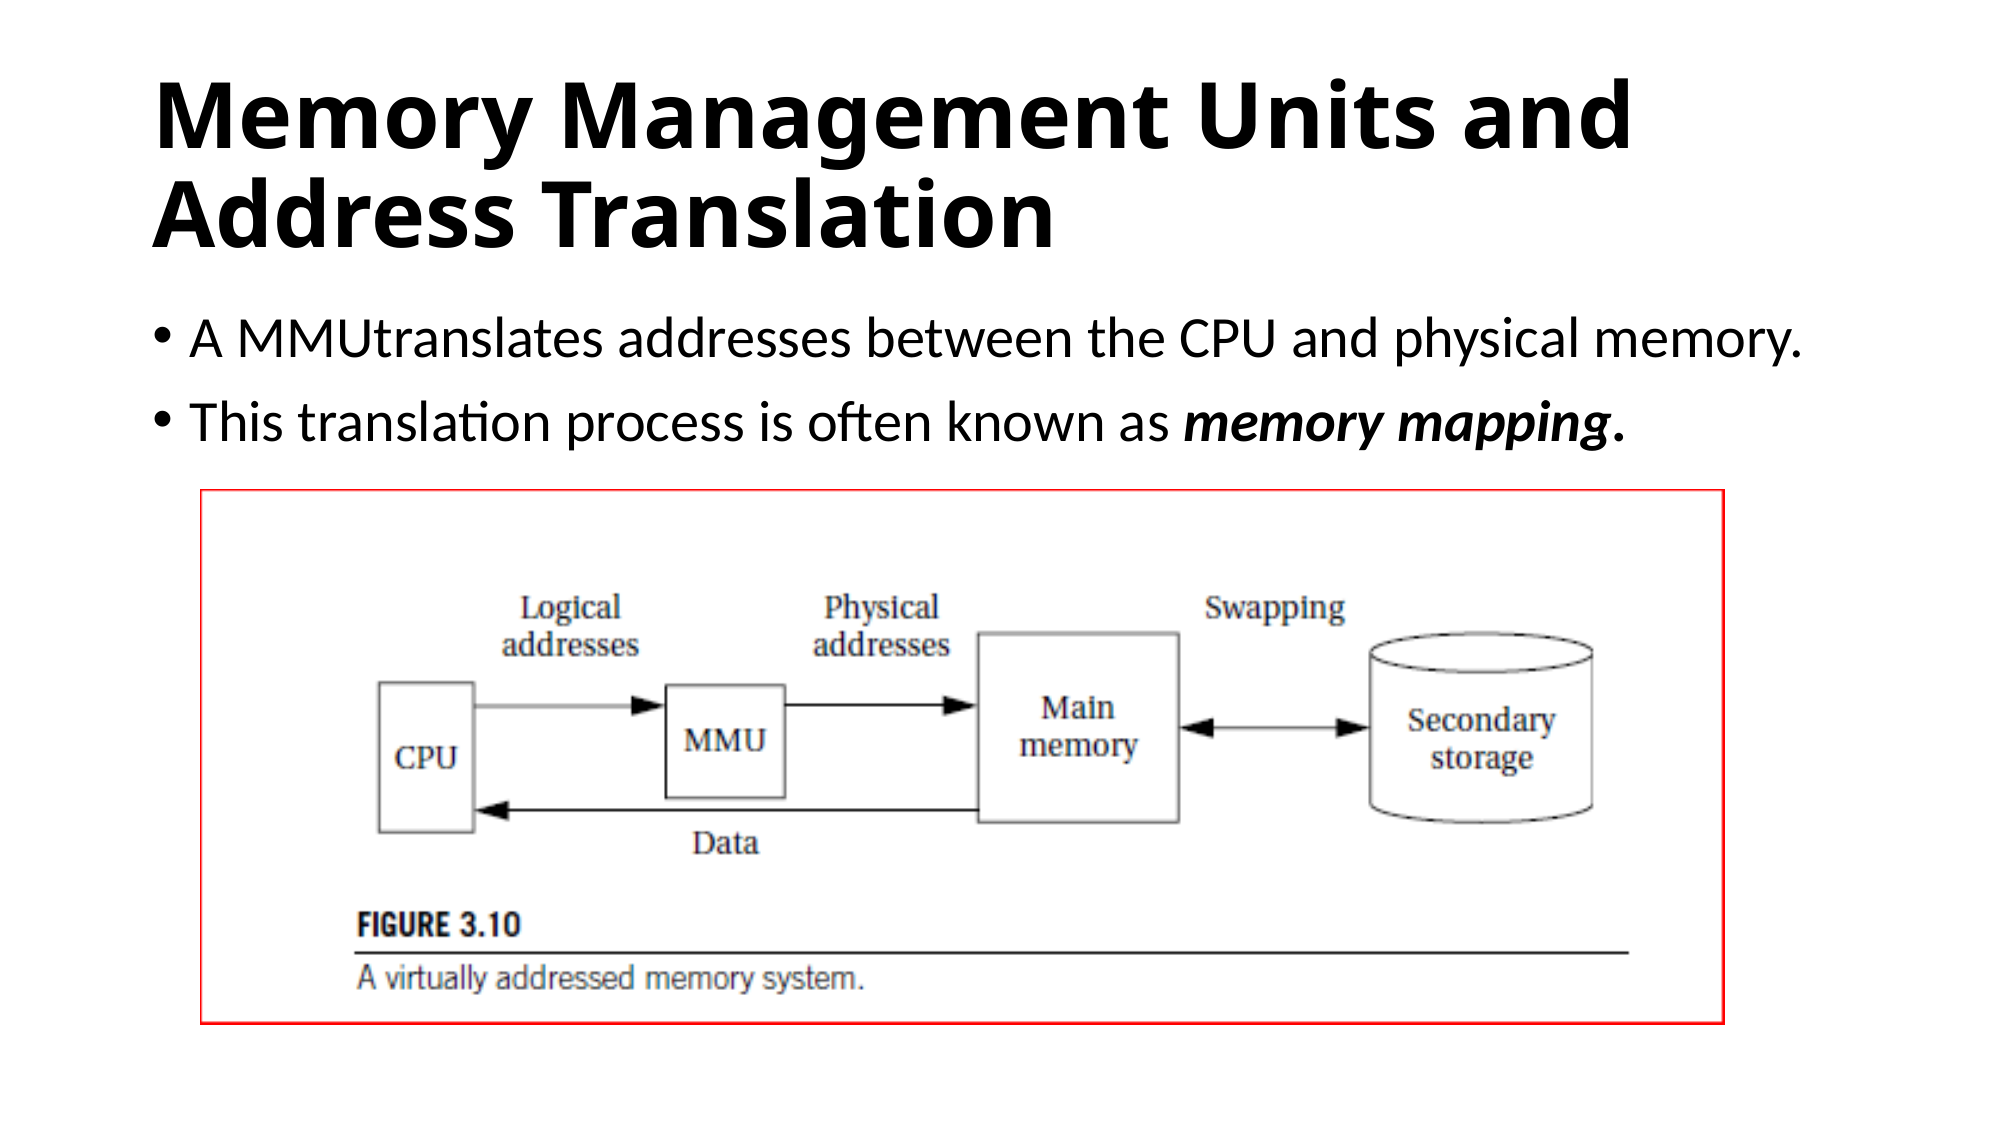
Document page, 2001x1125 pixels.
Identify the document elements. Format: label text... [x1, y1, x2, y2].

title Memory Management Units and Address Translation [137, 59, 1863, 278]
picture [199, 489, 1725, 1025]
list A MMUtranslates addresses between the CPU and physical memory. This translation process is often known as memory mapping. [137, 299, 1863, 1014]
